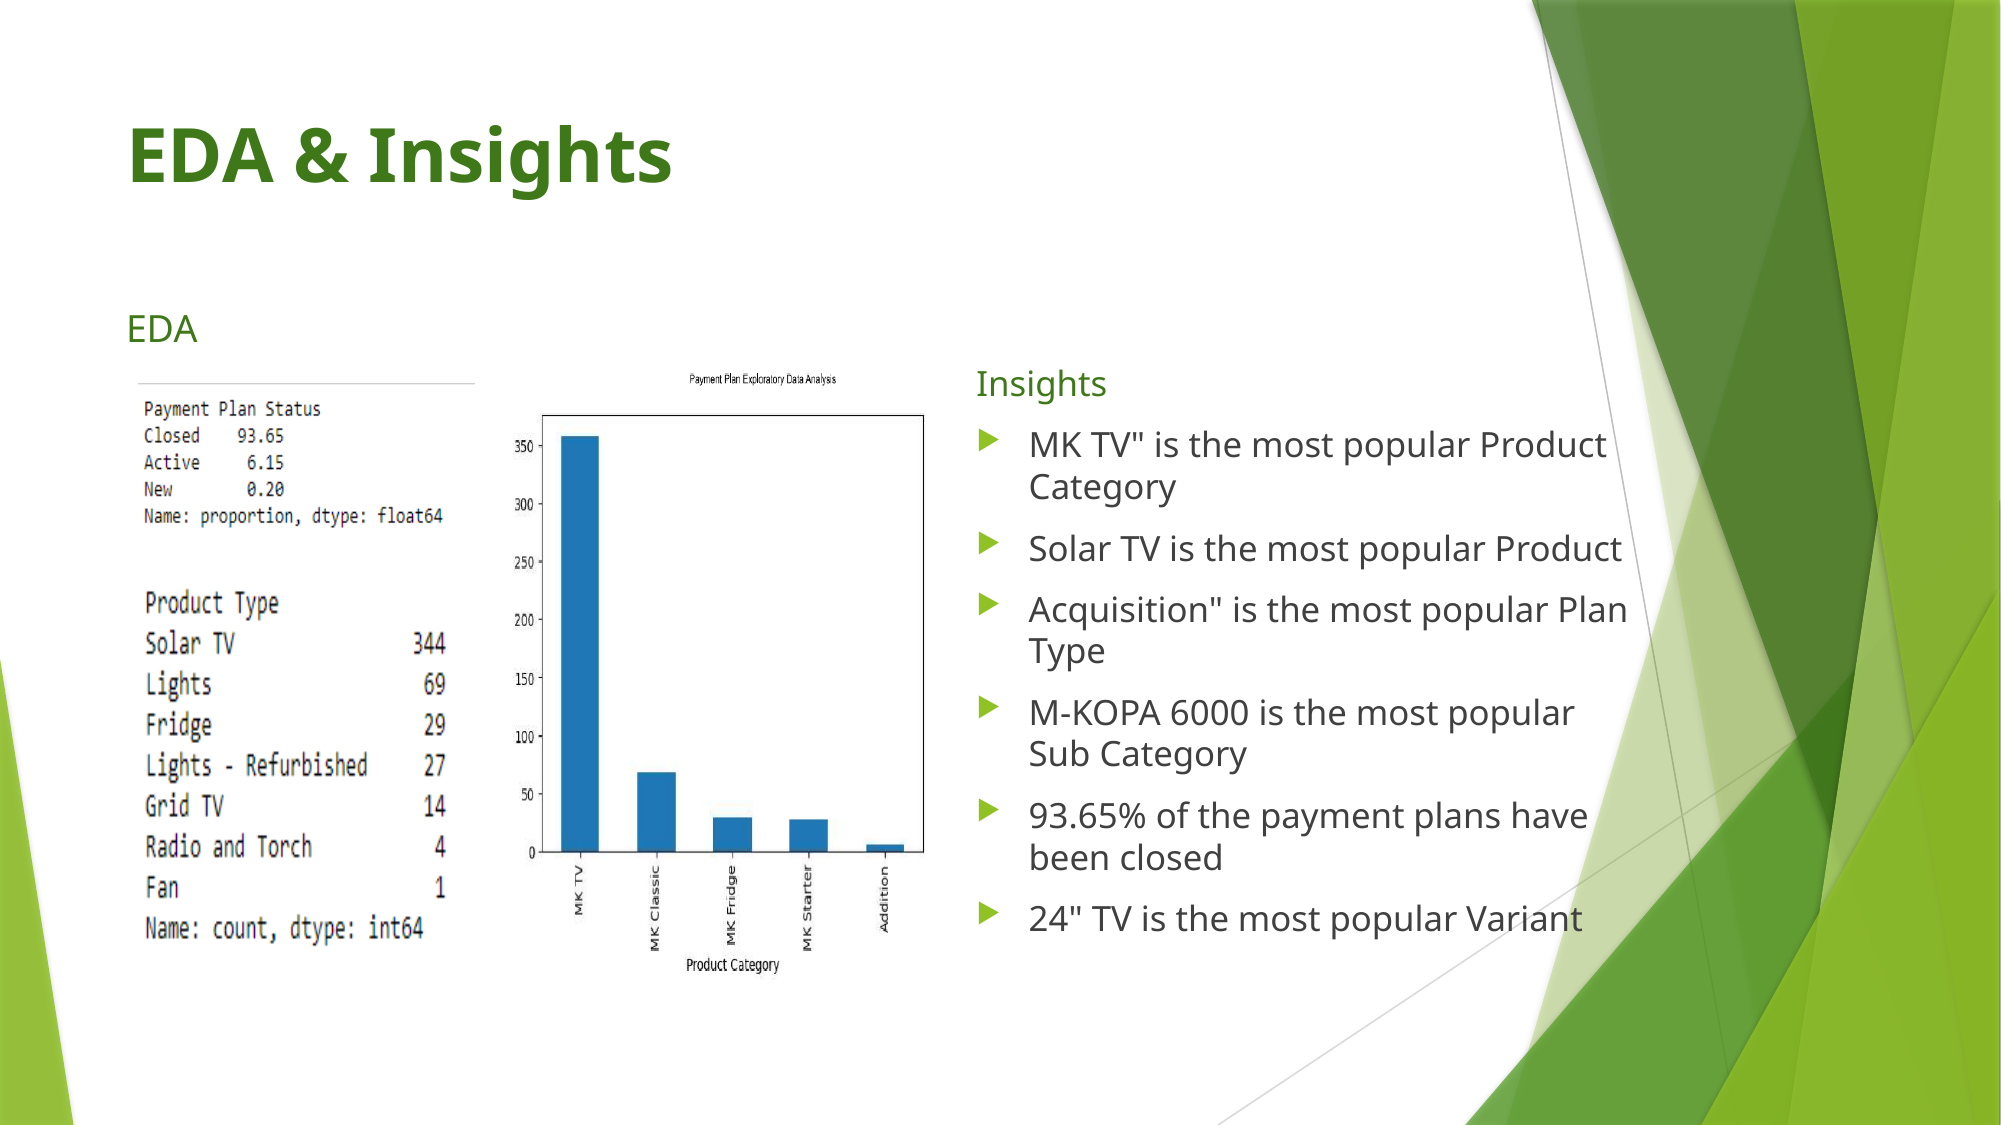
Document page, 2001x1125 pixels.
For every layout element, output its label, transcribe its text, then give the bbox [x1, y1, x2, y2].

list EDA [111, 297, 798, 992]
picture [136, 382, 475, 564]
title EDA & Insights [111, 99, 1522, 317]
picture [136, 353, 962, 992]
list Insights MK TV" is the most popular Product Category Solar TV is the most popular Product Acquisition" is the most popular Plan Type M-KOPA 6000 is the most popular Sub Category 93.65% of the payment plans have been closed 24" TV is the most popular Variant [963, 354, 1648, 992]
